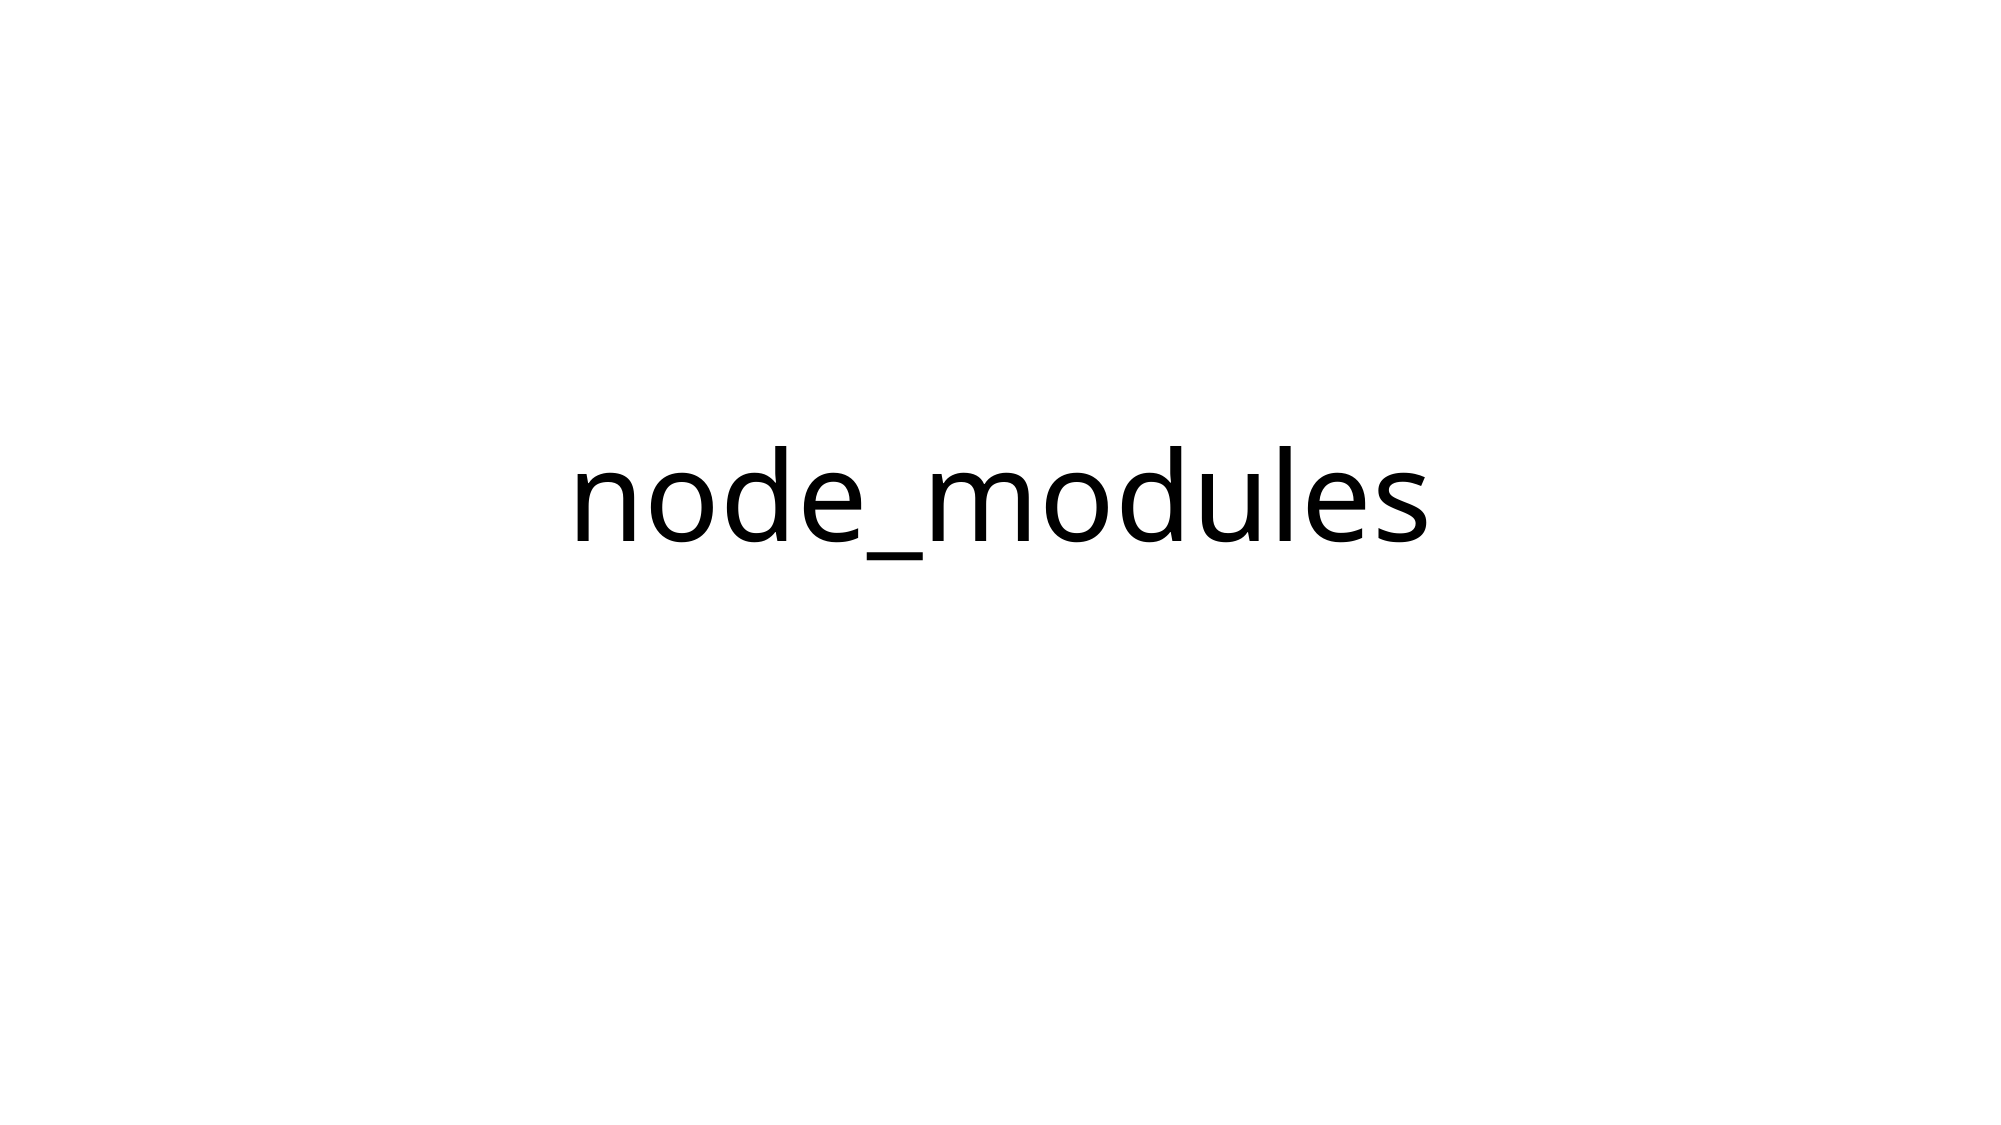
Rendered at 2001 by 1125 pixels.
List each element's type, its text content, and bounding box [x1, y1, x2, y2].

title node_modules [249, 184, 1750, 576]
